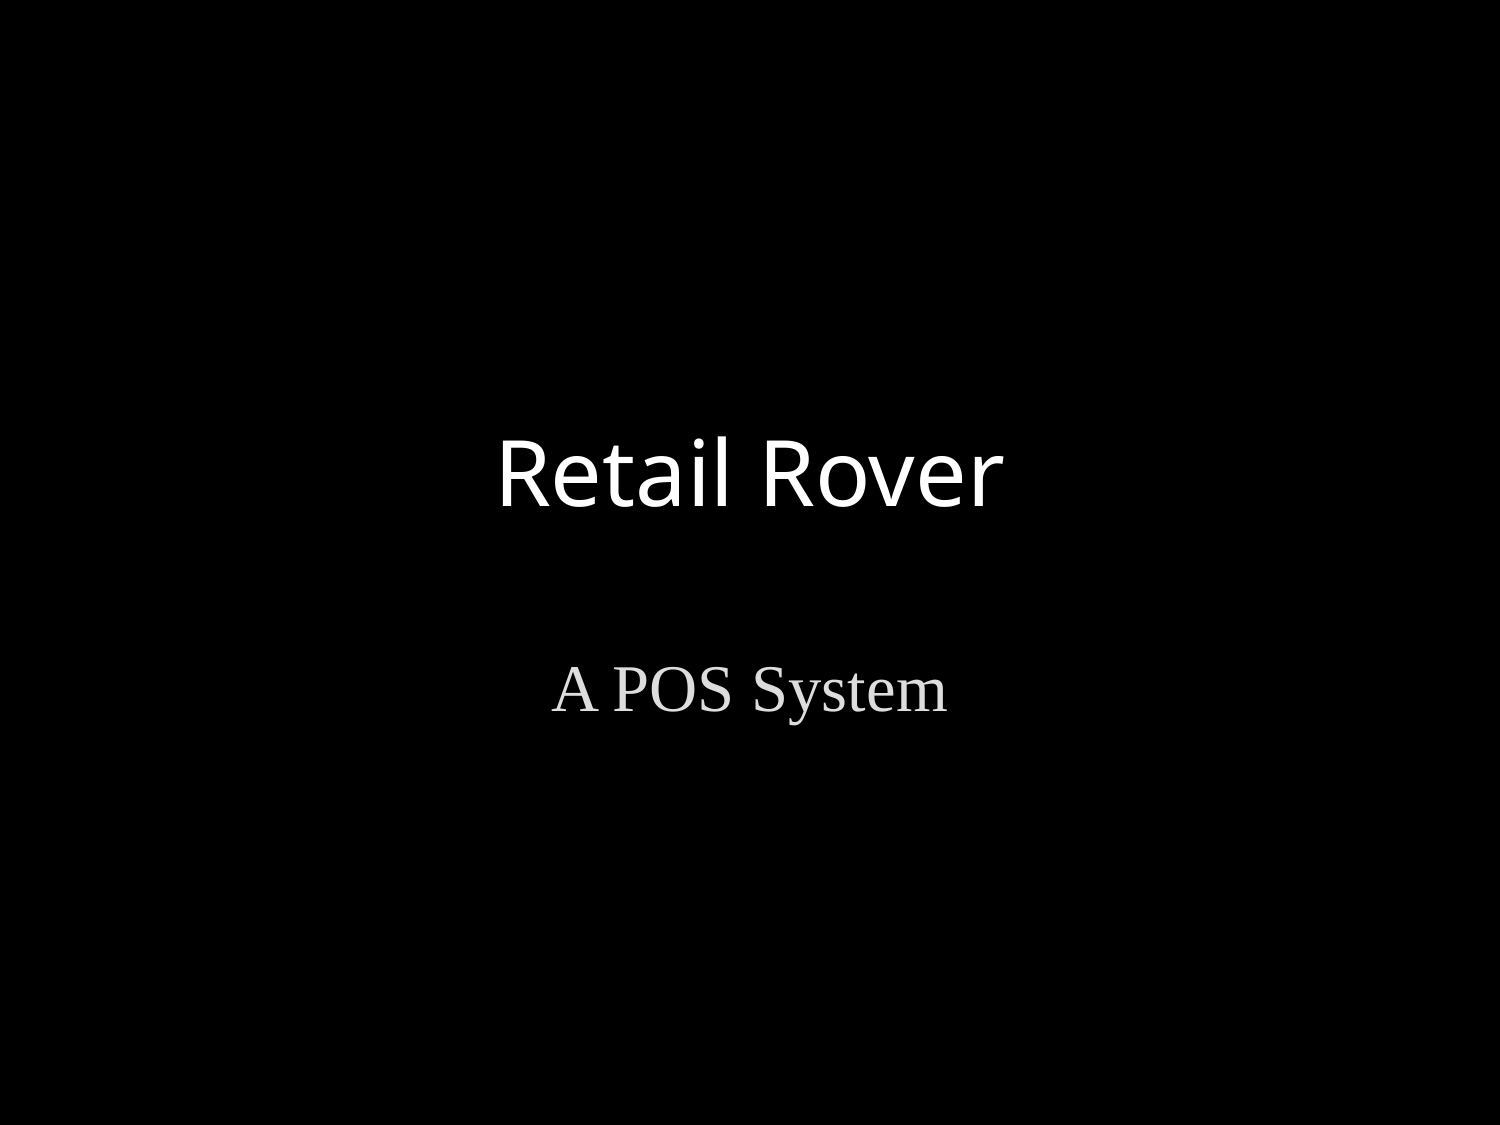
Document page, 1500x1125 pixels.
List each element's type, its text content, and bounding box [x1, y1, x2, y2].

subtitle A POS System [225, 637, 1275, 740]
title Retail Rover [112, 349, 1388, 591]
